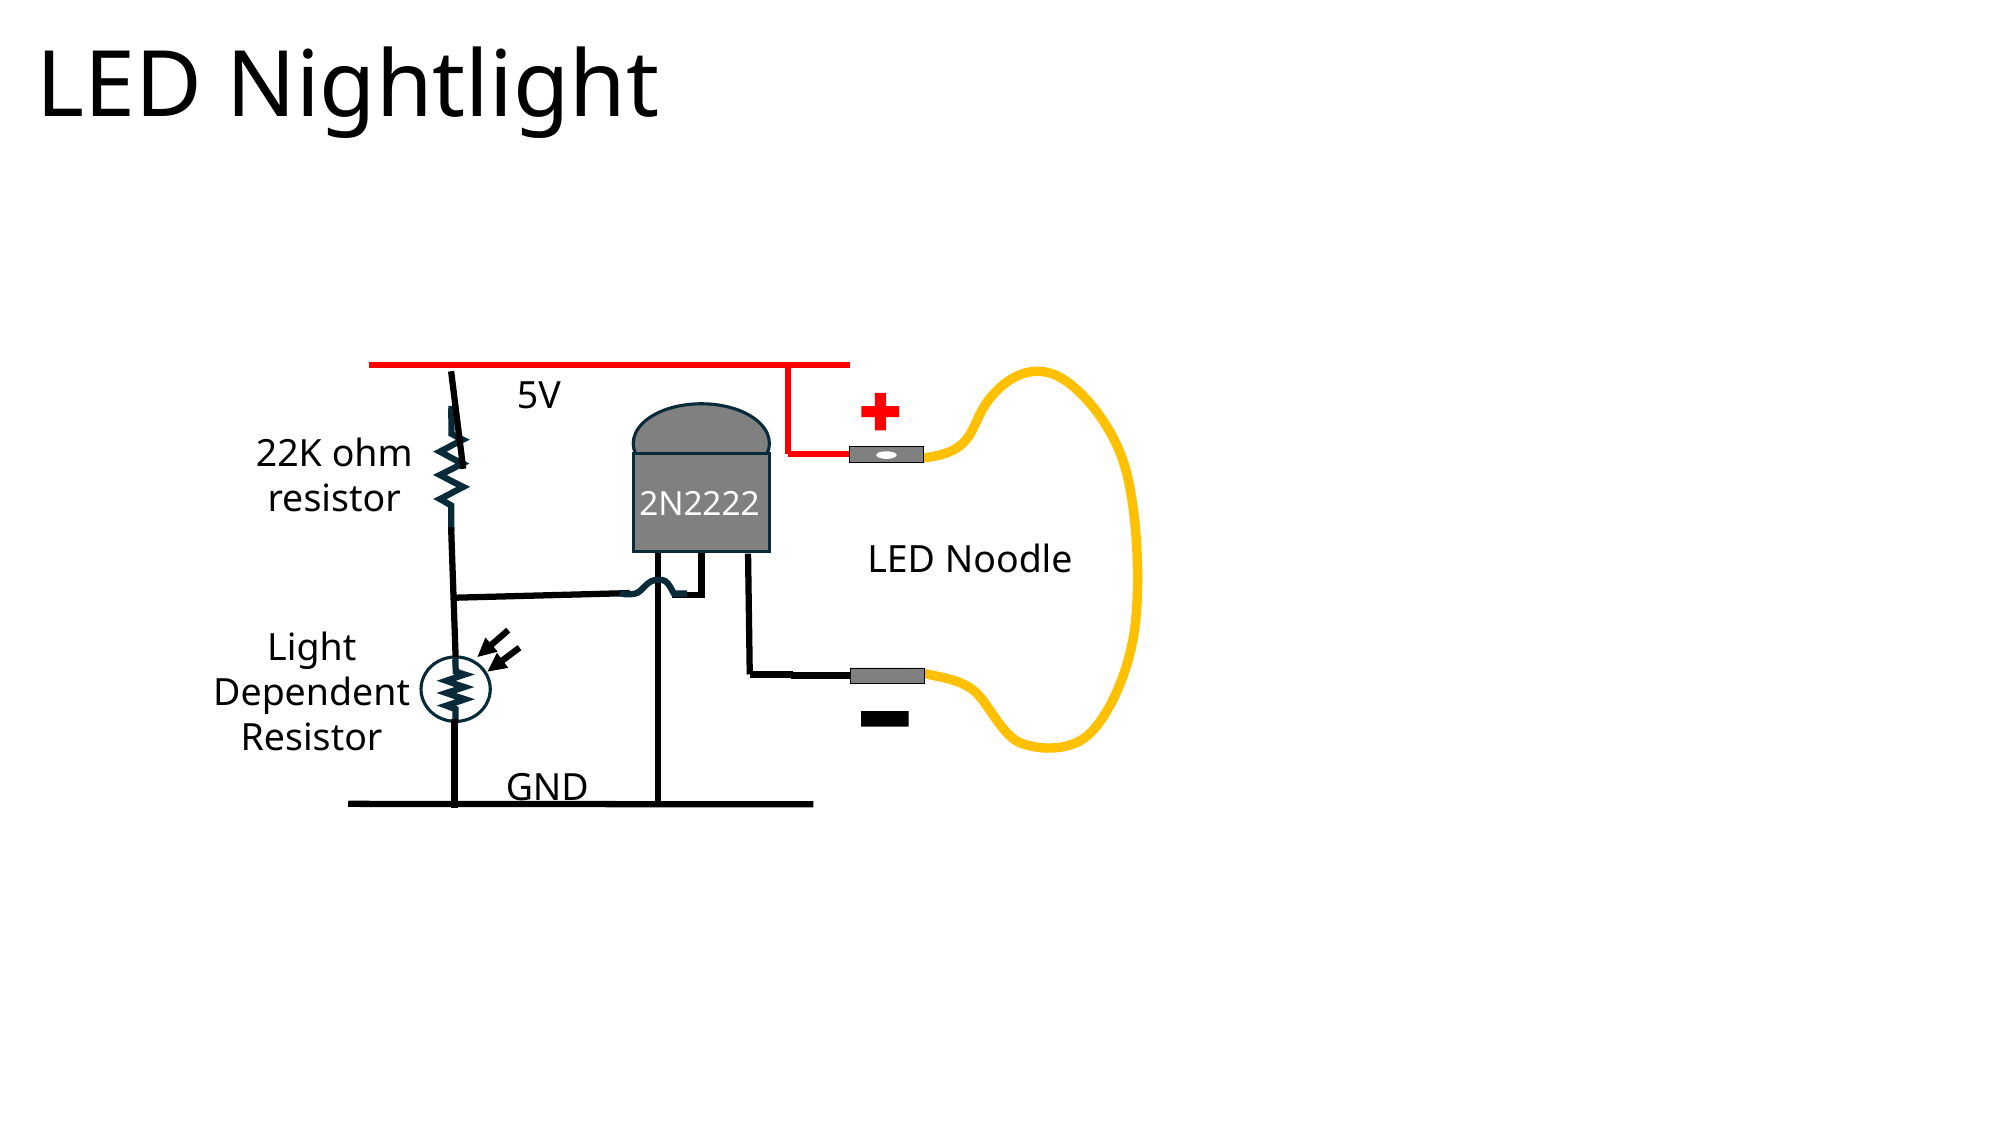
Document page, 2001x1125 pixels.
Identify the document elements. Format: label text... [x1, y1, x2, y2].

text_box GND [491, 755, 604, 803]
text_box [436, 406, 467, 527]
text_box 5V [502, 366, 576, 424]
text_box [849, 666, 926, 685]
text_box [450, 526, 457, 658]
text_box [457, 592, 631, 599]
text_box [631, 578, 657, 596]
text_box [631, 402, 772, 452]
text_box [632, 530, 771, 553]
text_box [874, 449, 899, 461]
text_box 22K ohm resistor [241, 421, 428, 527]
text_box [632, 452, 771, 474]
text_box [747, 553, 751, 675]
text_box [923, 369, 1140, 750]
text_box [848, 445, 925, 464]
text_box Light Dependent Resistor [198, 615, 426, 766]
text_box LED Noodle [846, 527, 924, 588]
title LED Nightlight [21, 23, 1747, 151]
text_box 2N2222 [624, 474, 775, 530]
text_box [420, 629, 520, 724]
text_box [860, 391, 901, 432]
text_box [659, 578, 688, 594]
text_box [860, 710, 910, 728]
text_box GND [491, 805, 604, 815]
